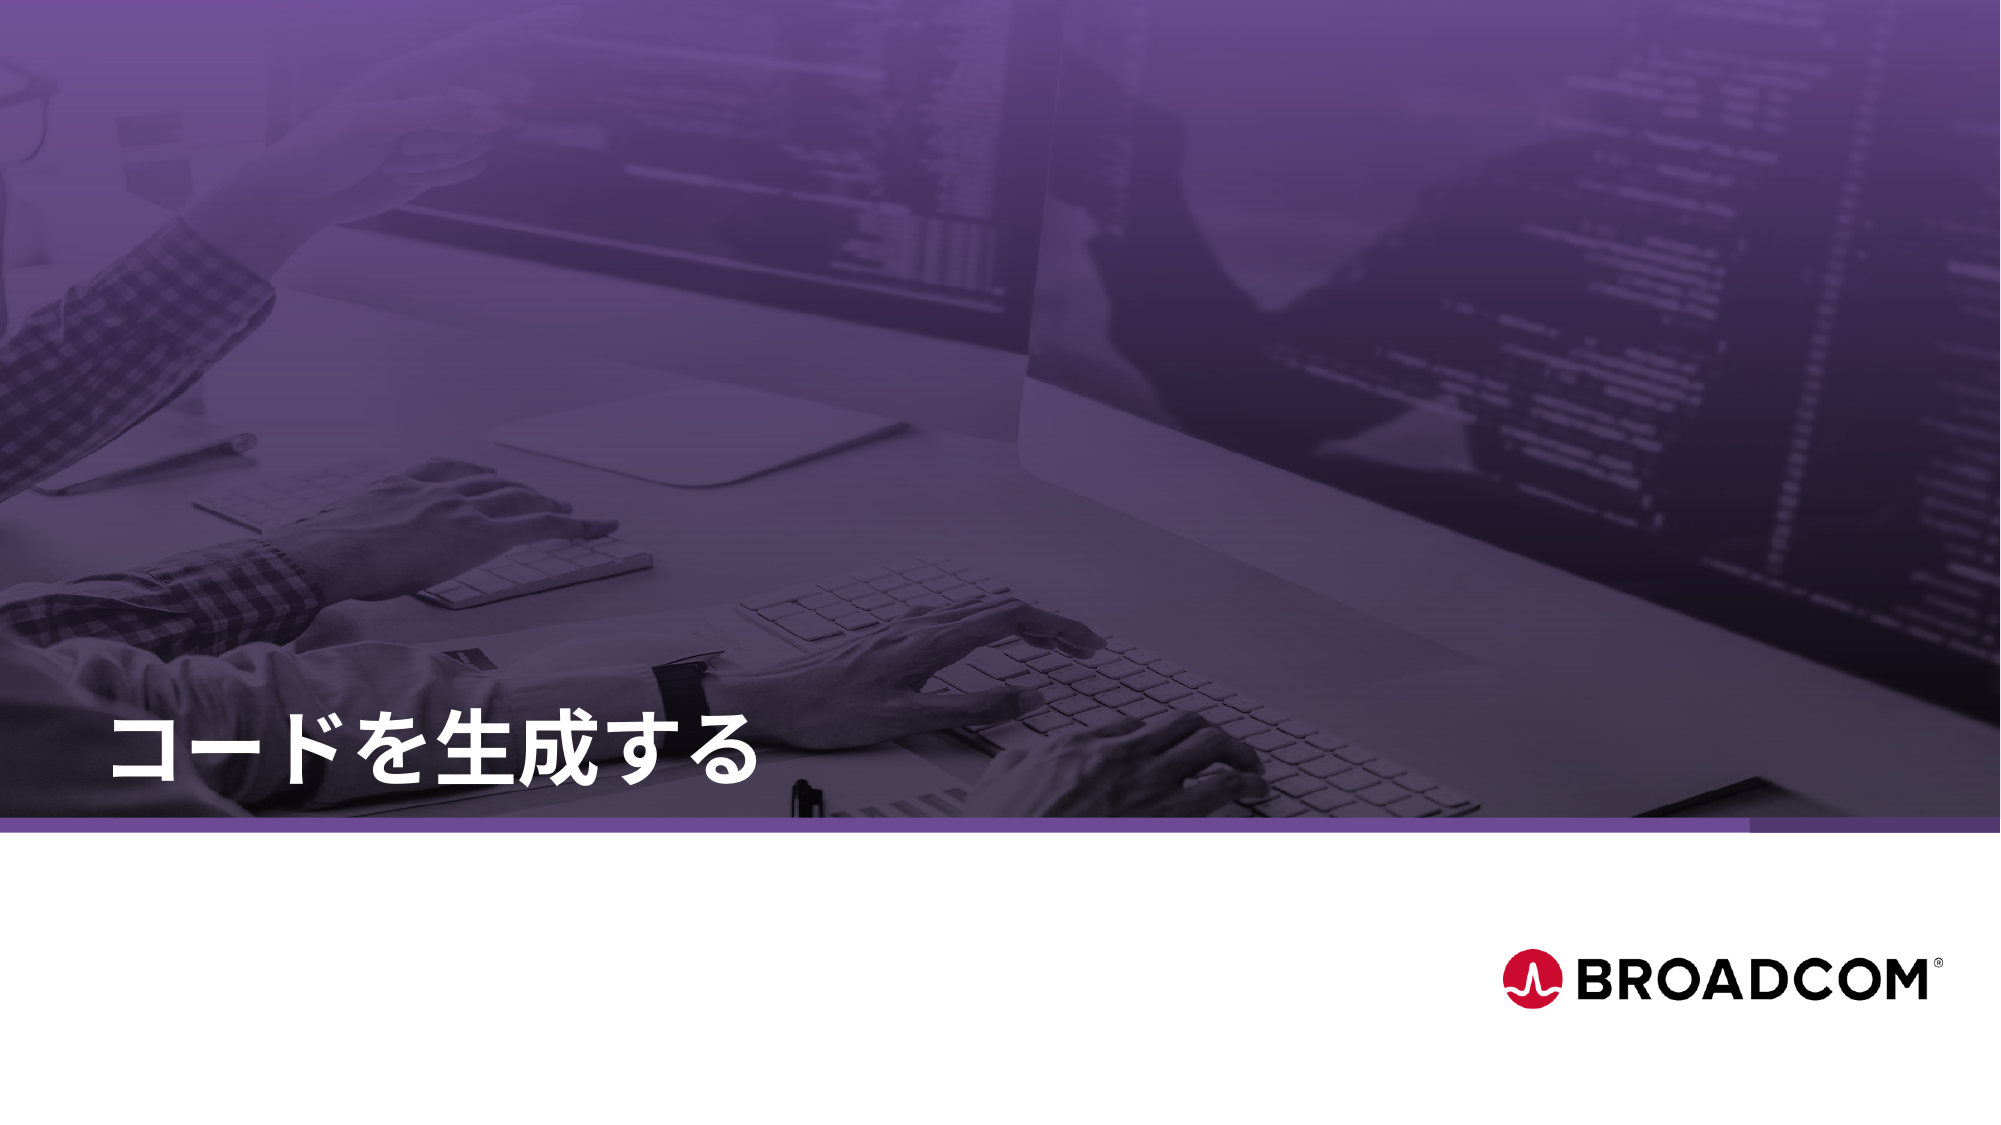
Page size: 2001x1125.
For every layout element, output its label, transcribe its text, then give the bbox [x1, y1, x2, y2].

picture [1503, 949, 1943, 1009]
title コードを生成する [86, 597, 1587, 806]
